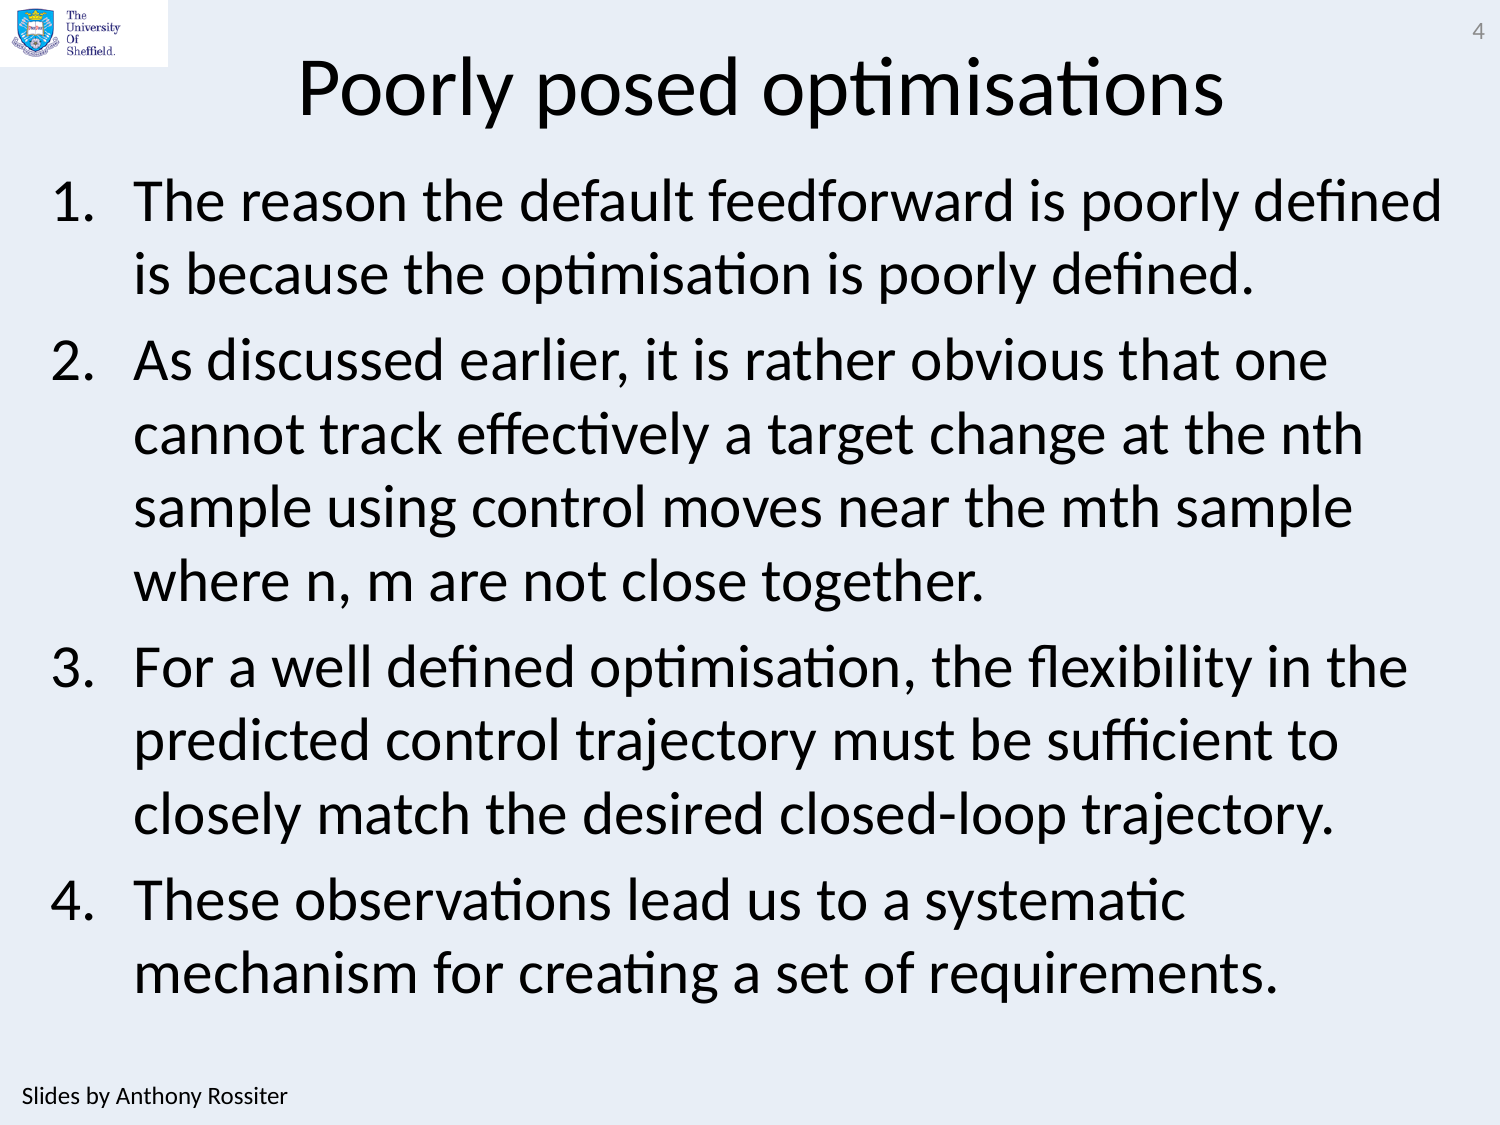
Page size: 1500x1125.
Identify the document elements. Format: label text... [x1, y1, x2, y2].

list The reason the default feedforward is poorly defined is because the optimisation is poorly defined. As discussed earlier, it is rather obvious that one cannot track effectively a target change at the nth sample using control moves near the mth sample where n, m are not close together. For a well defined optimisation, the flexibility in the predicted control trajectory must be sufficient to closely match the desired closed-loop trajectory. These observations lead us to a systematic mechanism for creating a set of requirements. [35, 152, 1465, 1079]
slide_number 4 [1335, 0, 1500, 60]
footer Slides by Anthony Rossiter [0, 1065, 317, 1125]
picture [0, 0, 168, 67]
title Poorly posed optimisations [105, 23, 1418, 141]
